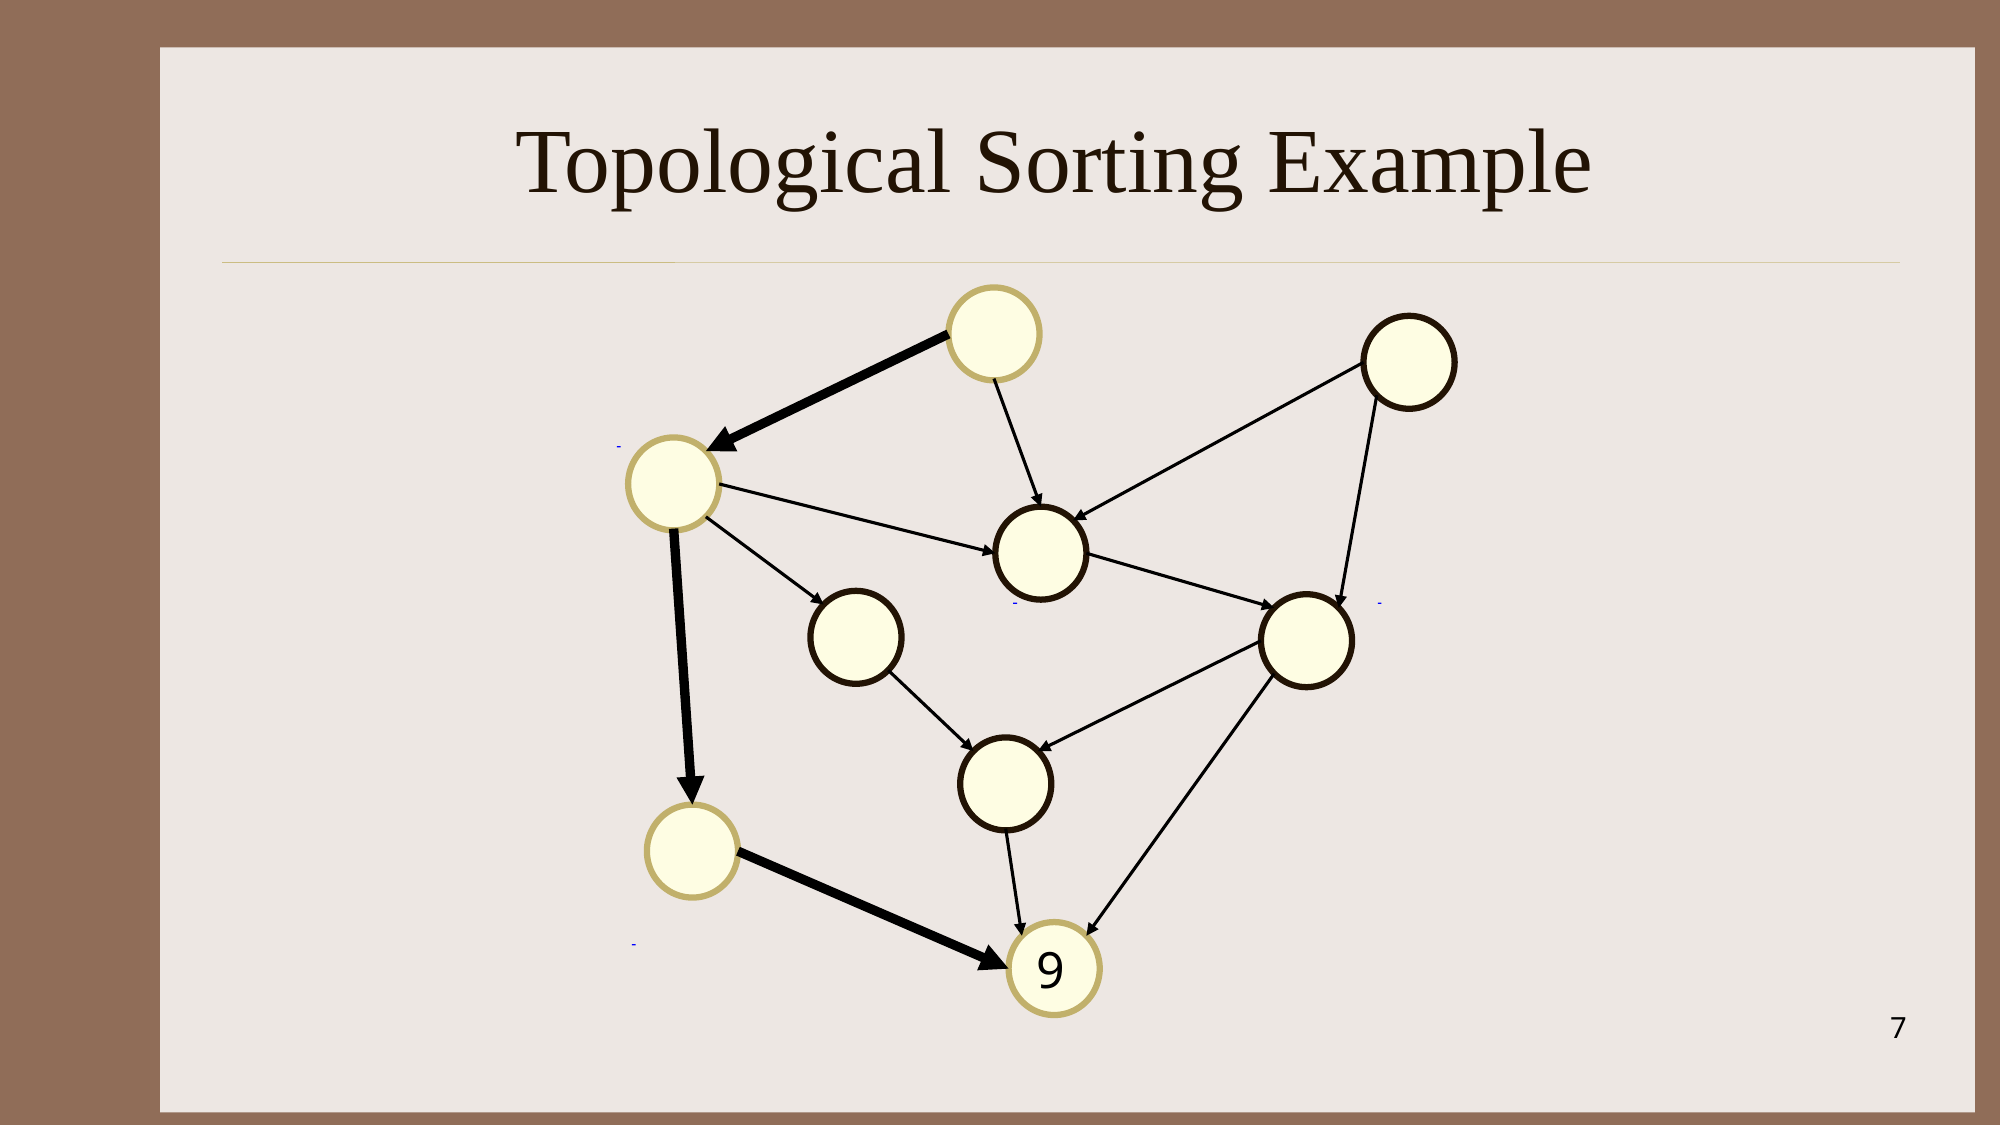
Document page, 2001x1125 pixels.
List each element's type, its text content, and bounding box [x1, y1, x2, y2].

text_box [887, 673, 974, 749]
text_box [960, 737, 1052, 831]
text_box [1338, 398, 1377, 605]
text_box [1261, 594, 1353, 688]
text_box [1086, 676, 1275, 933]
text_box 9 [1009, 922, 1100, 1016]
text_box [1089, 553, 1275, 605]
text_box [646, 804, 738, 898]
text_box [705, 333, 946, 449]
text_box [1005, 833, 1023, 933]
text_box [628, 437, 720, 531]
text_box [722, 483, 993, 554]
text_box [995, 506, 1087, 600]
text_box [1363, 315, 1455, 409]
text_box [1037, 640, 1258, 749]
slide_number 7 [1505, 1001, 1922, 1077]
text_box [740, 851, 1006, 969]
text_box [993, 383, 1042, 504]
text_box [1072, 362, 1361, 518]
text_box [705, 519, 824, 602]
text_box [948, 287, 1040, 381]
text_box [673, 533, 693, 802]
text_box [810, 590, 902, 684]
title Topological Sorting Example [233, 62, 1900, 250]
